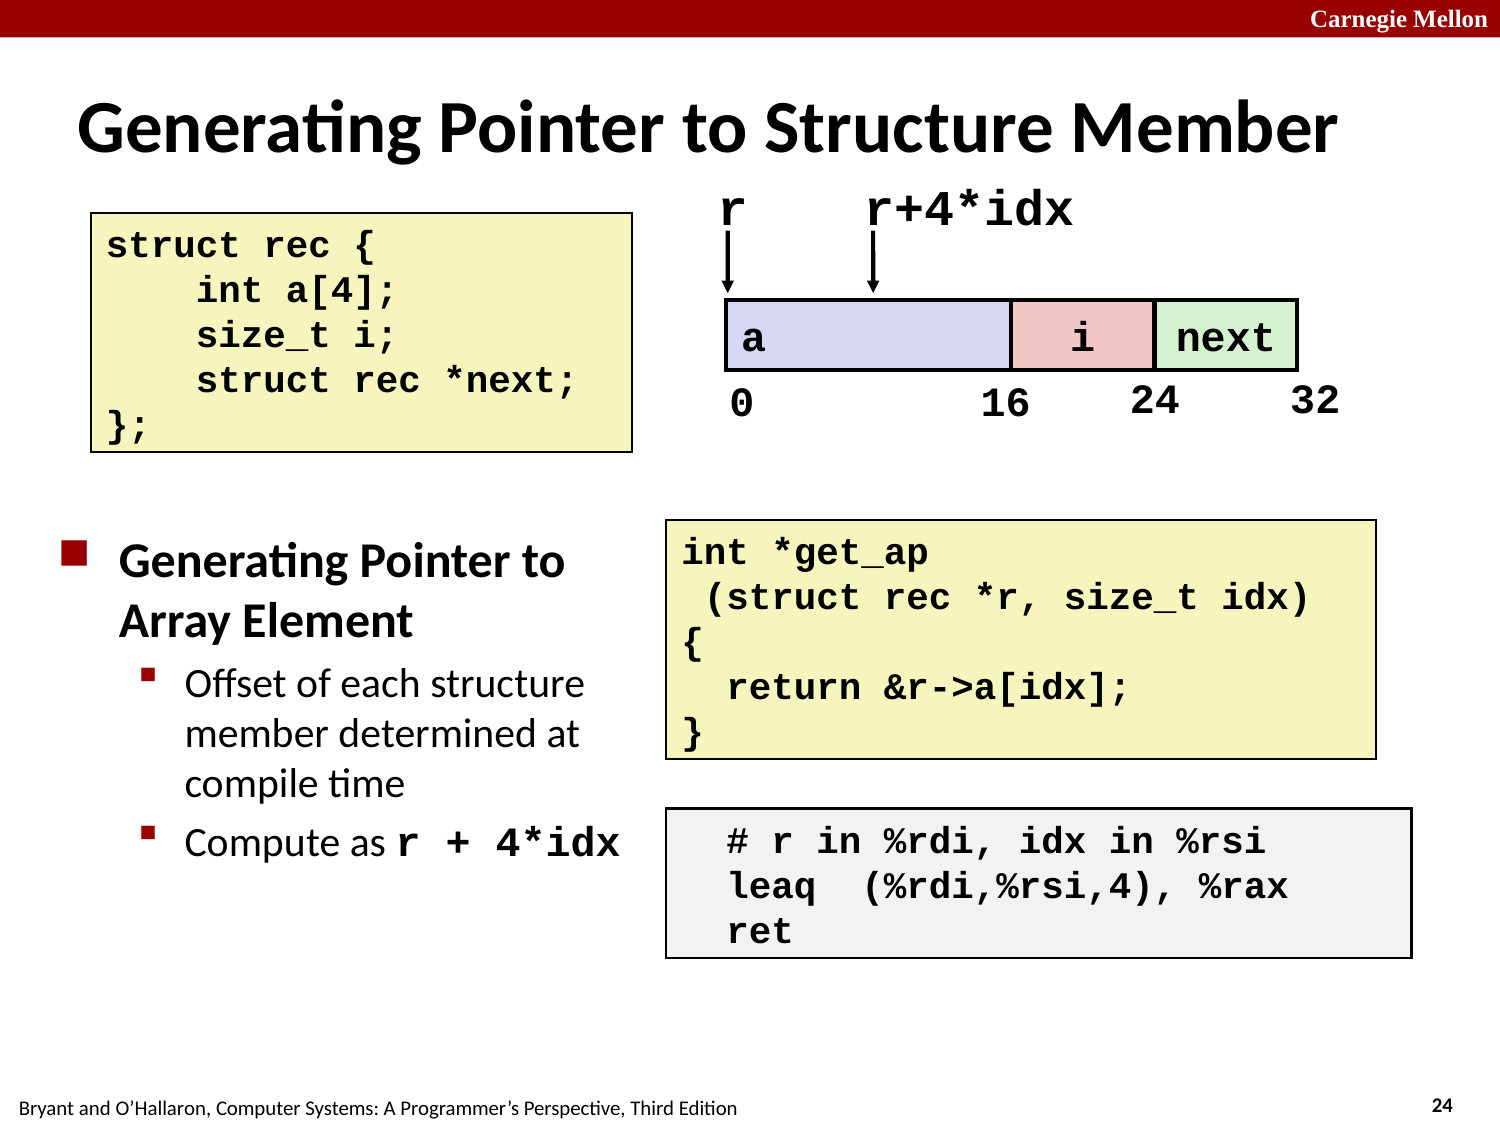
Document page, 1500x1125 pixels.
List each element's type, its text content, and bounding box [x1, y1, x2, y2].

text_box struct rec { int a[4]; size_t i; struct rec *next; }; [91, 212, 632, 453]
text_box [702, 167, 1356, 433]
title Generating Pointer to Structure Member [62, 74, 1426, 170]
text_box # r in %rdi, idx in %rsi leaq (%rdi,%rsi,4), %rax ret [692, 808, 1412, 958]
text_box int *get_ap (struct rec *r, size_t idx) { return &r->a[idx]; } [692, 519, 1377, 760]
list Generating Pointer to Array Element Offset of each structure member determined at compile time Compute as r + 4*idx [47, 519, 692, 991]
